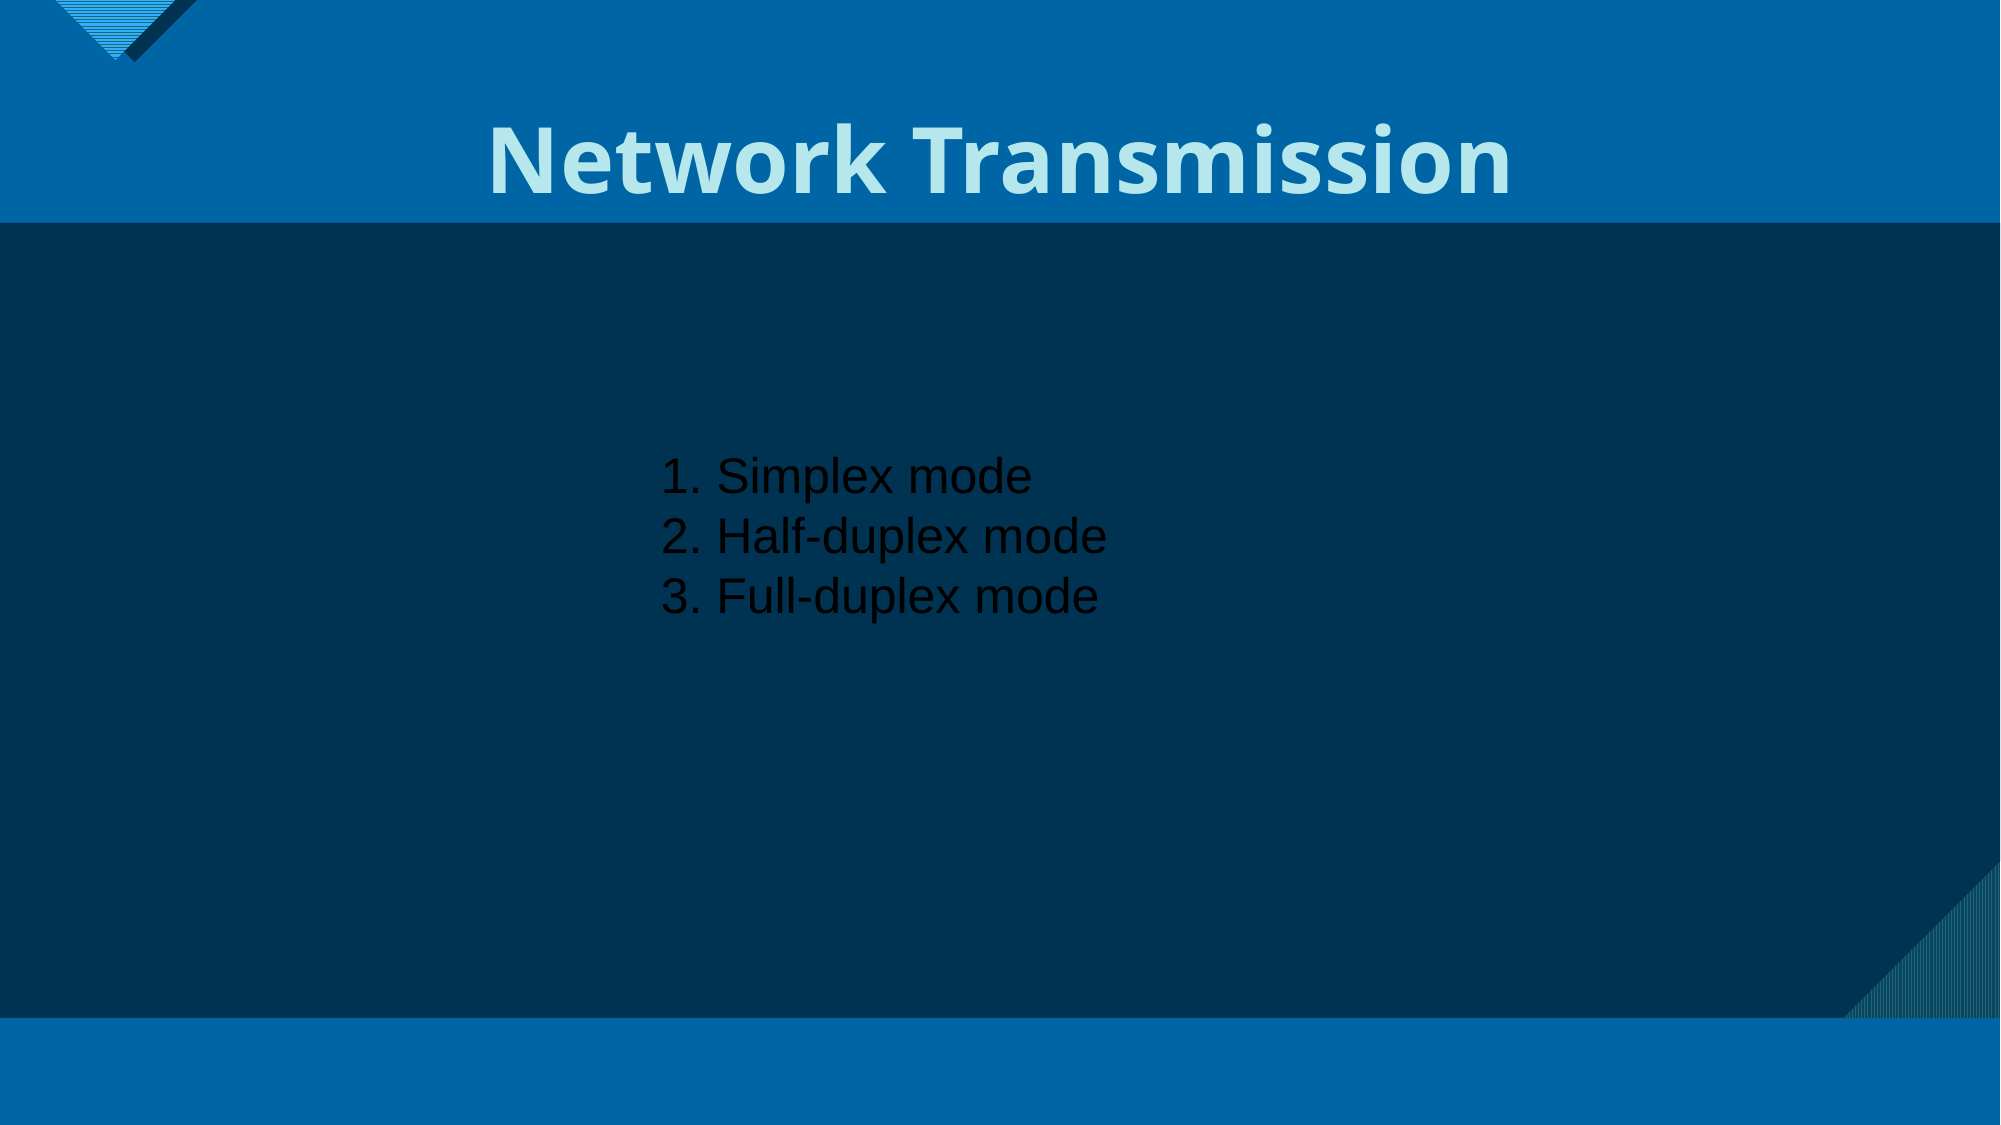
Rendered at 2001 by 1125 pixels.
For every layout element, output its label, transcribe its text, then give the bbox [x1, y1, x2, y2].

title Network Transmission [470, 117, 1537, 322]
text_box 1. Simplex mode 2. Half-duplex mode 3. Full-duplex mode [646, 436, 1362, 691]
